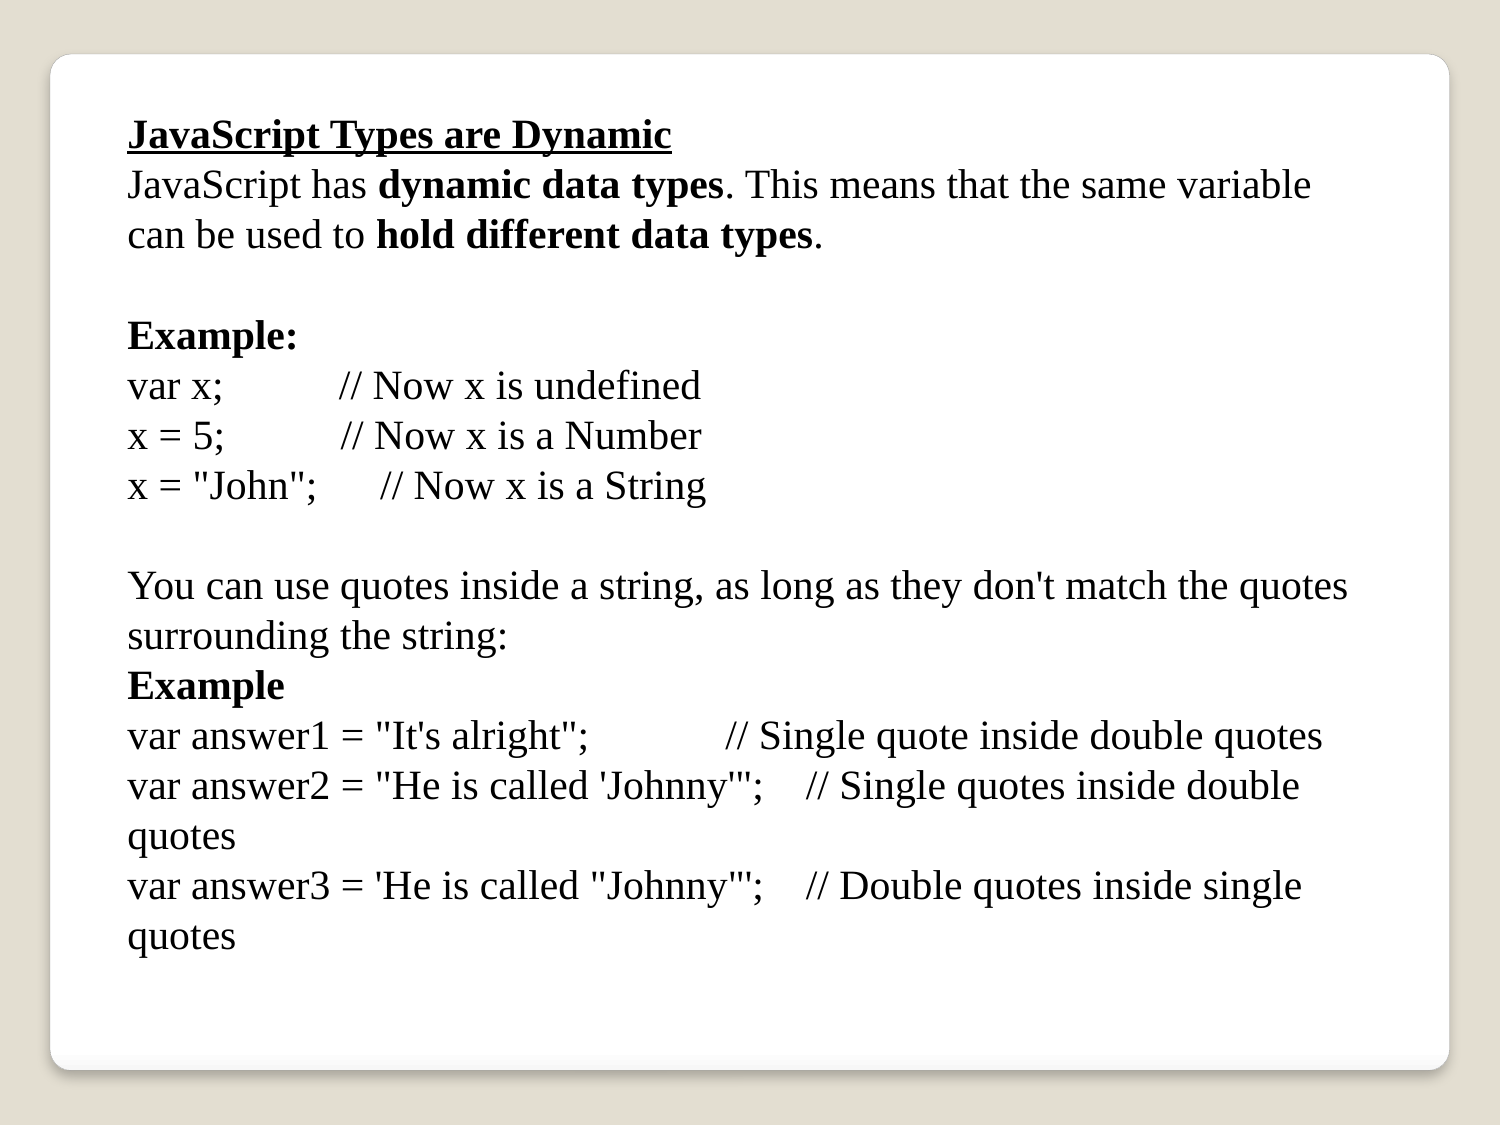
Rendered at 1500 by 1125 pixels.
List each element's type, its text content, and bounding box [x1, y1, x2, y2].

text_box JavaScript Types are Dynamic JavaScript has dynamic data types. This means that the same variable can be used to hold different data types. Example: var x; // Now x is undefined x = 5; // Now x is a Number x = "John"; // Now x is a String You can use quotes inside a string, as long as they don't match the quotes surrounding the string: Example var answer1 = "It's alright"; // Single quote inside double quotes var answer2 = "He is called 'Johnny'"; // Single quotes inside double quotes var answer3 = 'He is called "Johnny"'; // Double quotes inside single quotes [112, 99, 1388, 1015]
